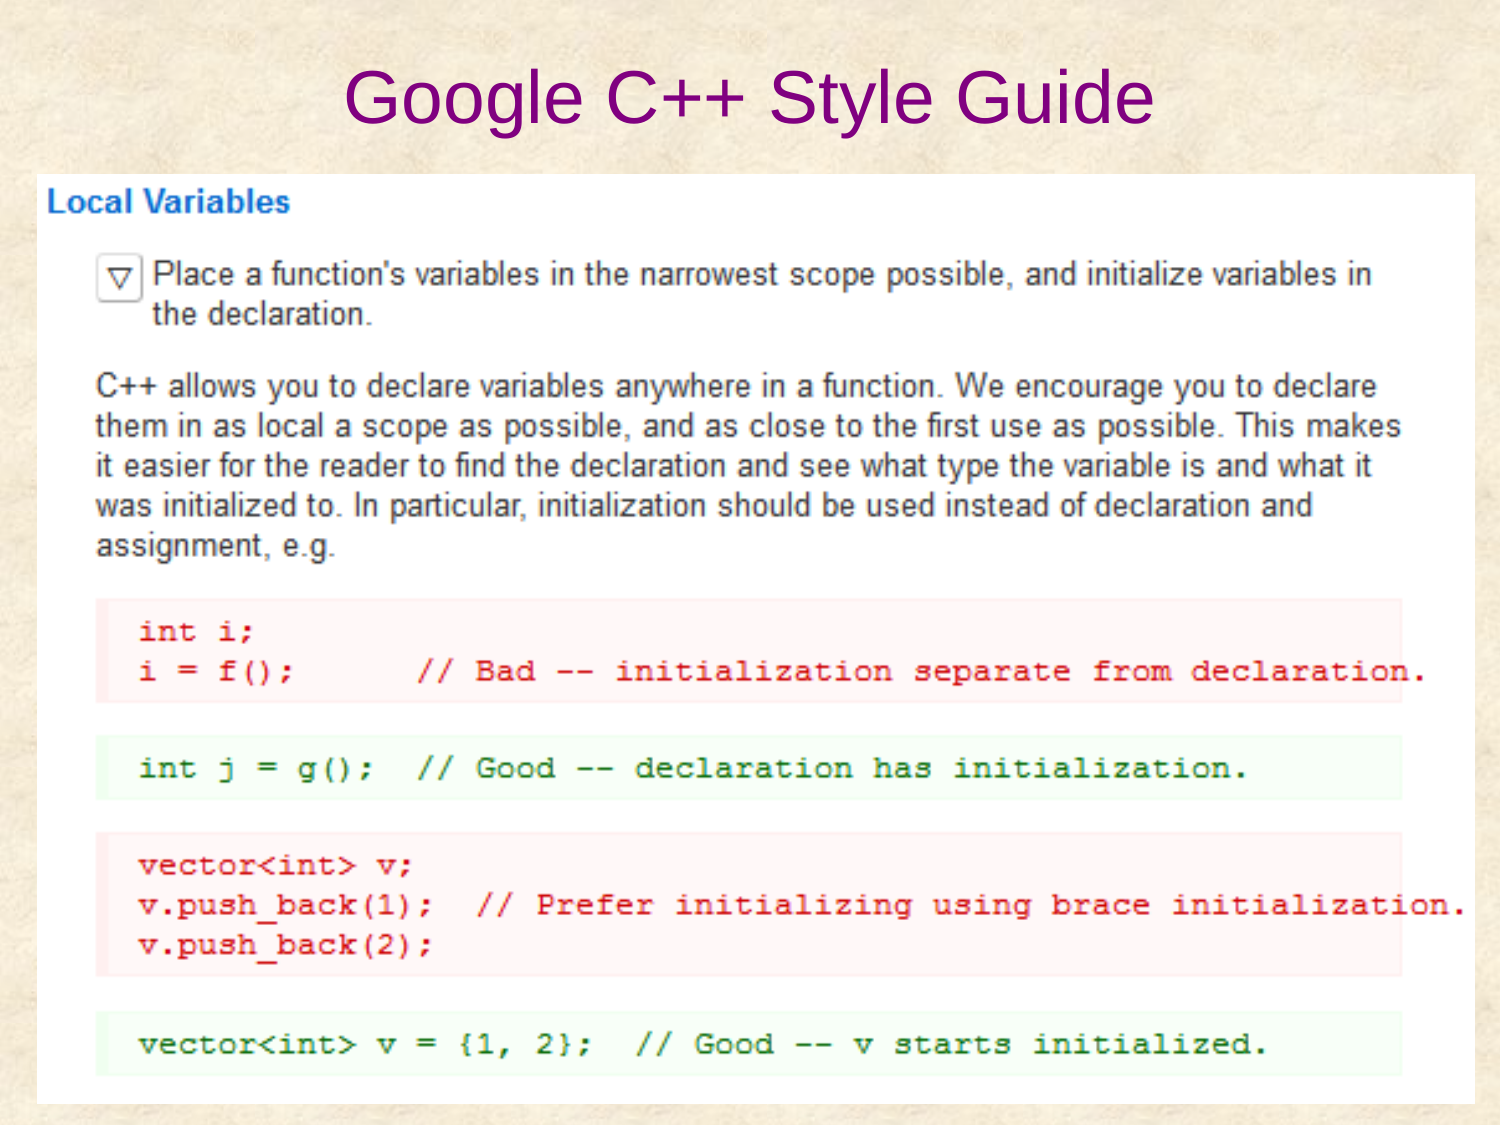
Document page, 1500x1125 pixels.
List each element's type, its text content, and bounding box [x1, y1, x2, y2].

picture [37, 174, 1476, 1104]
title Google C++ Style Guide [75, 19, 1425, 139]
